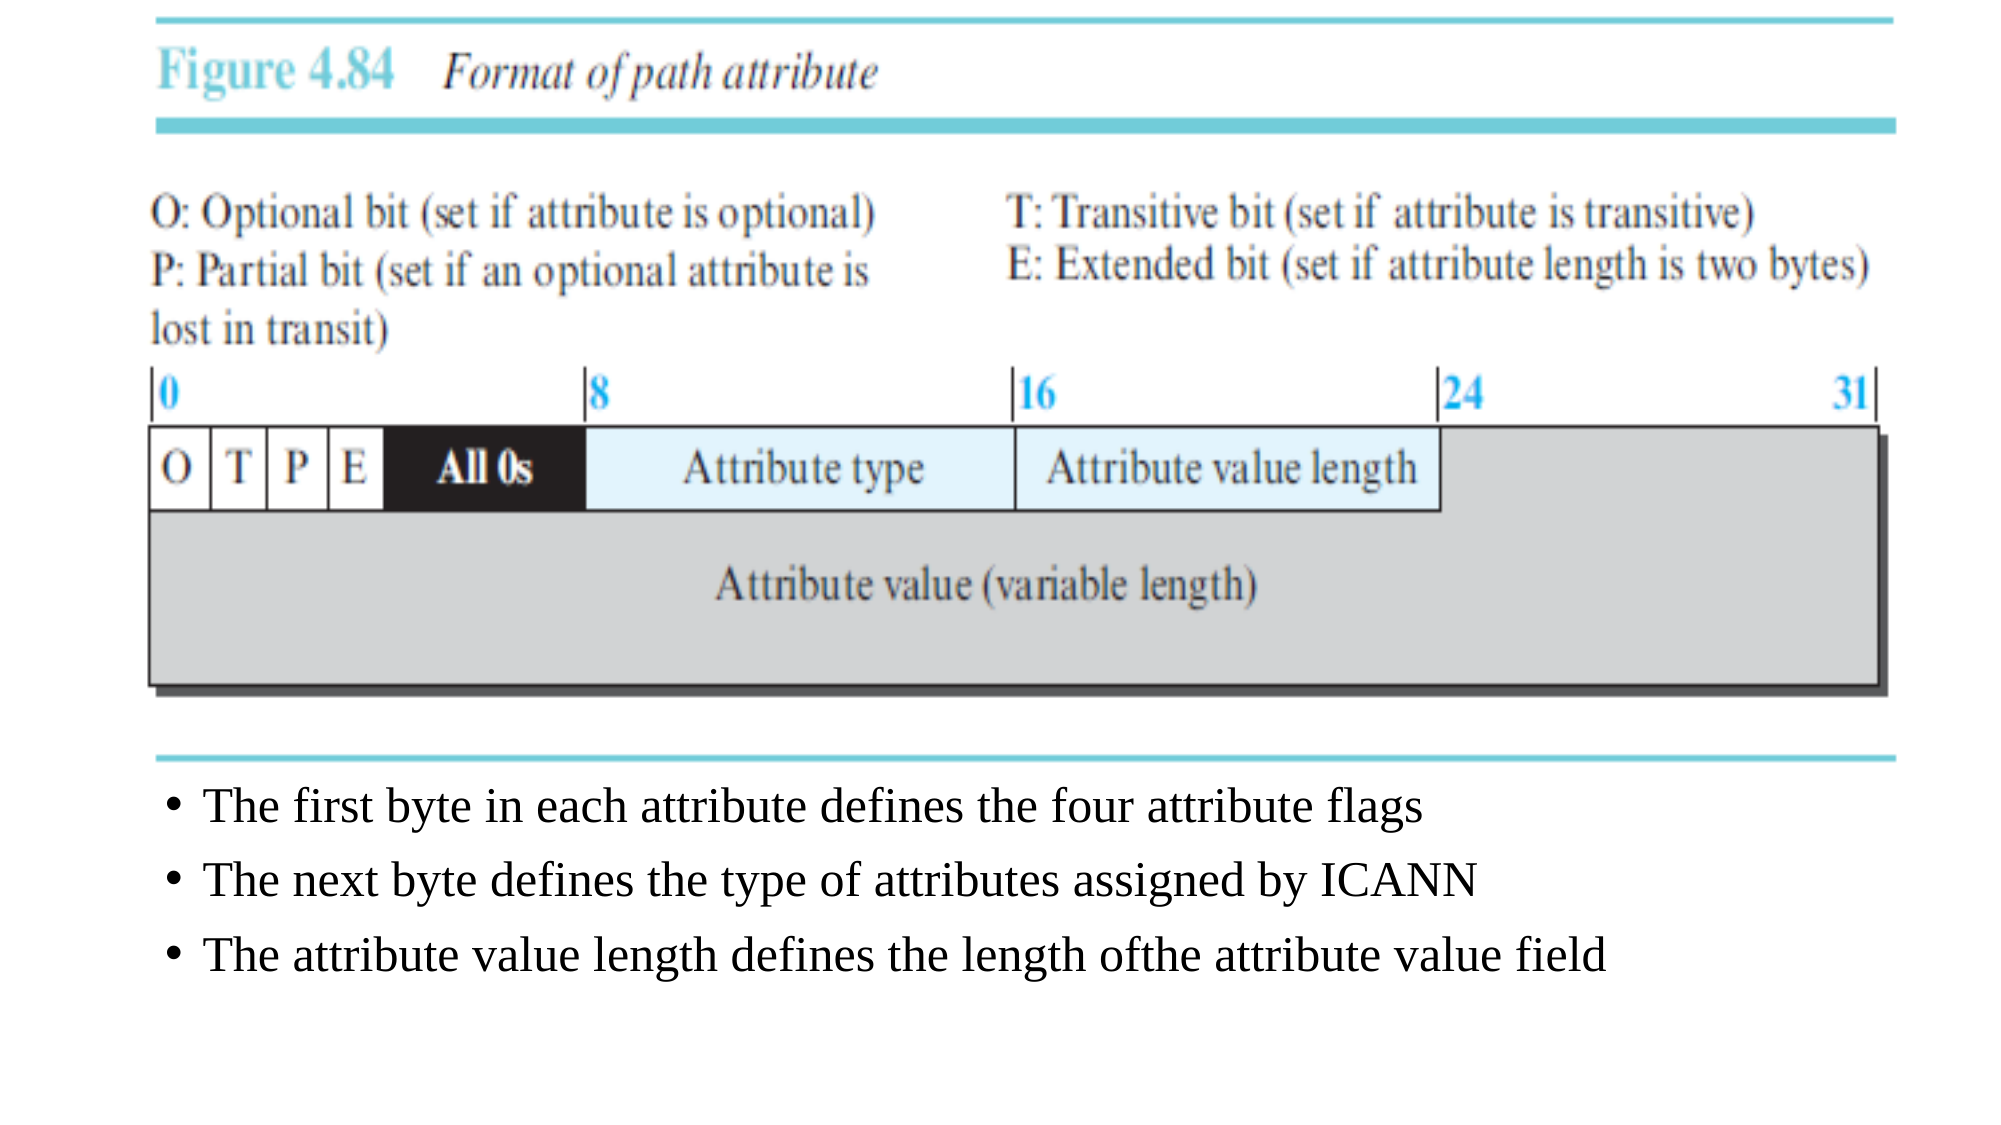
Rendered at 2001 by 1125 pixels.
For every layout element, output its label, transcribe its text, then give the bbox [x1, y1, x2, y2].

list The first byte in each attribute defines the four attribute flags The next byte defines the type of attributes assigned by ICANN The attribute value length defines the length ofthe attribute value field [150, 795, 1913, 1125]
picture [122, 0, 1913, 795]
